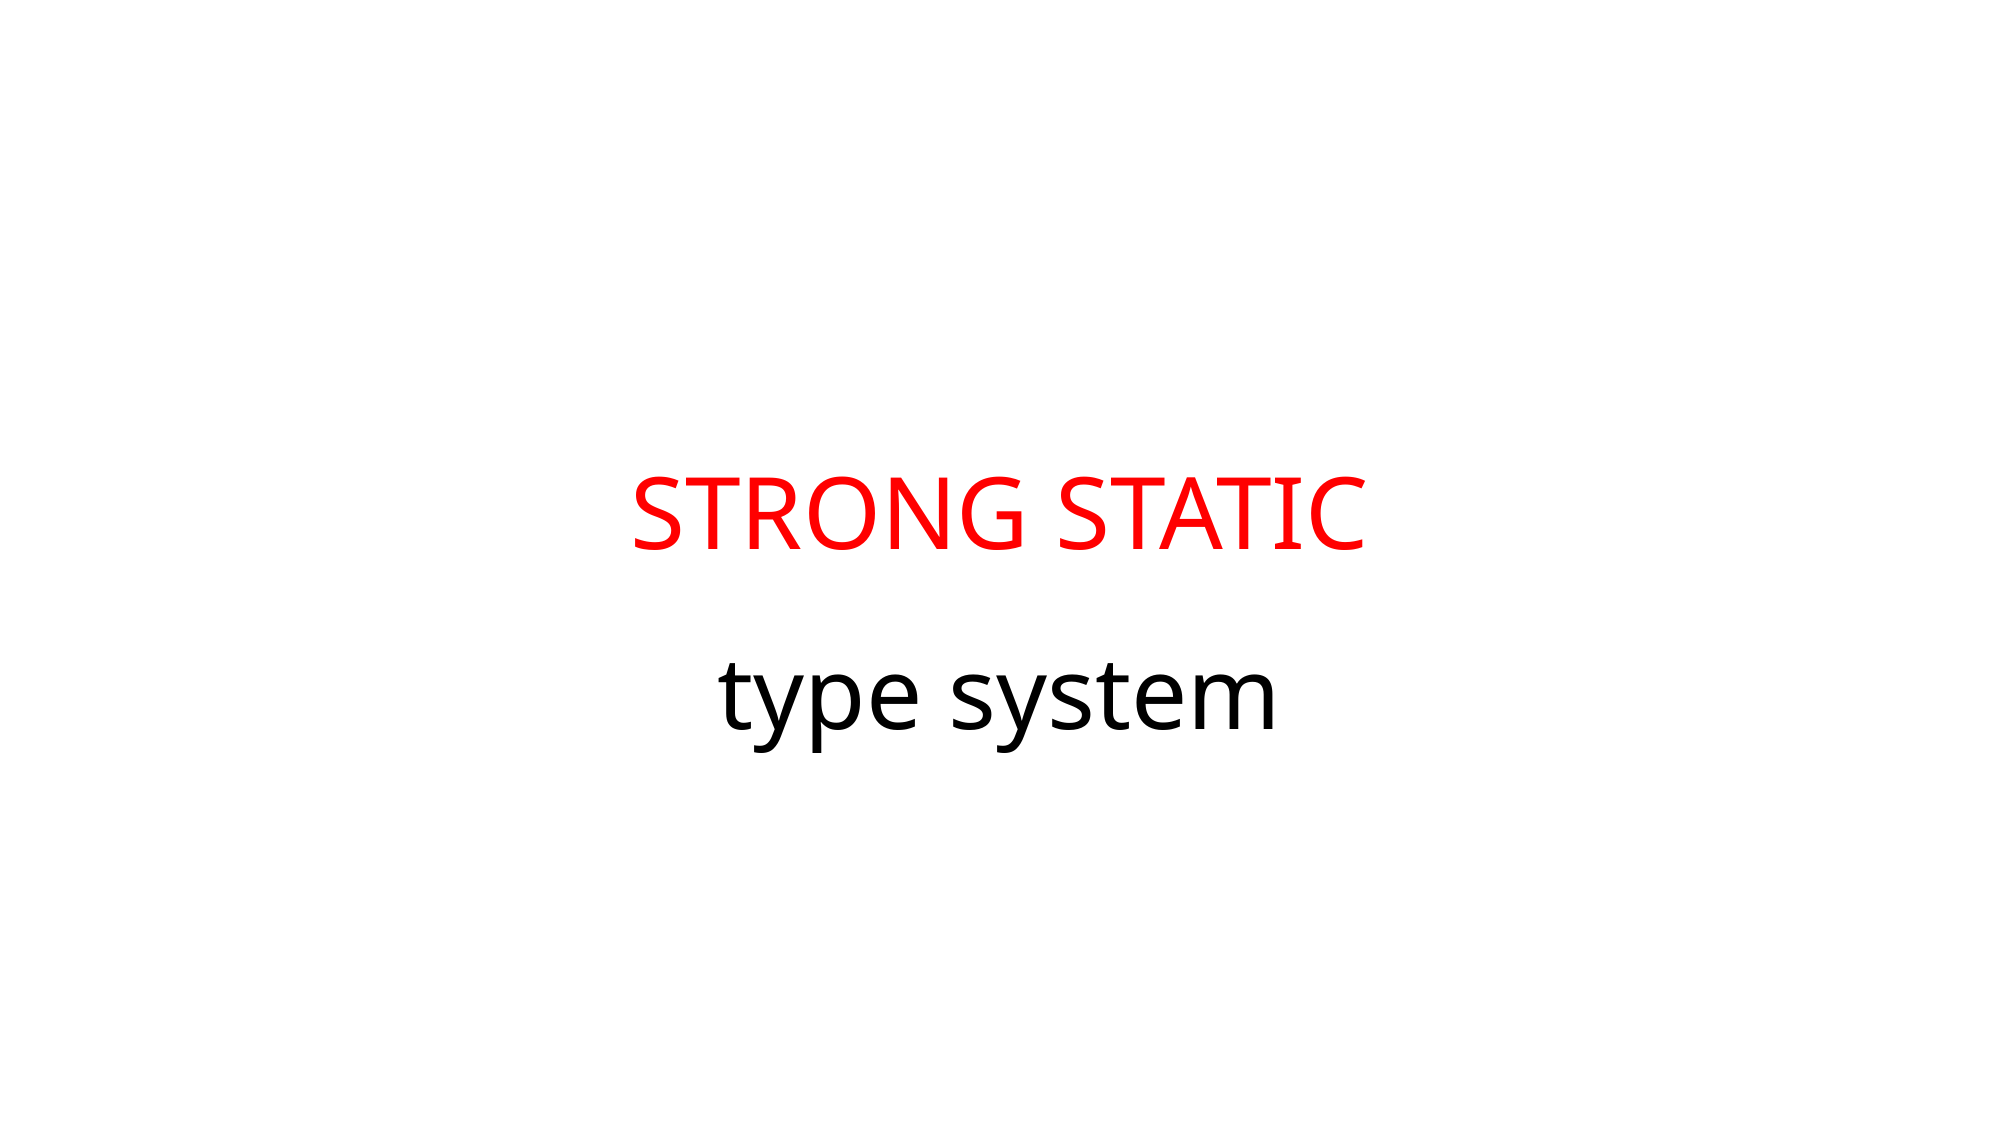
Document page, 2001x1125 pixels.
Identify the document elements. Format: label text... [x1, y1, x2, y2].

text_box STRONG STATIC type system [615, 382, 1385, 758]
